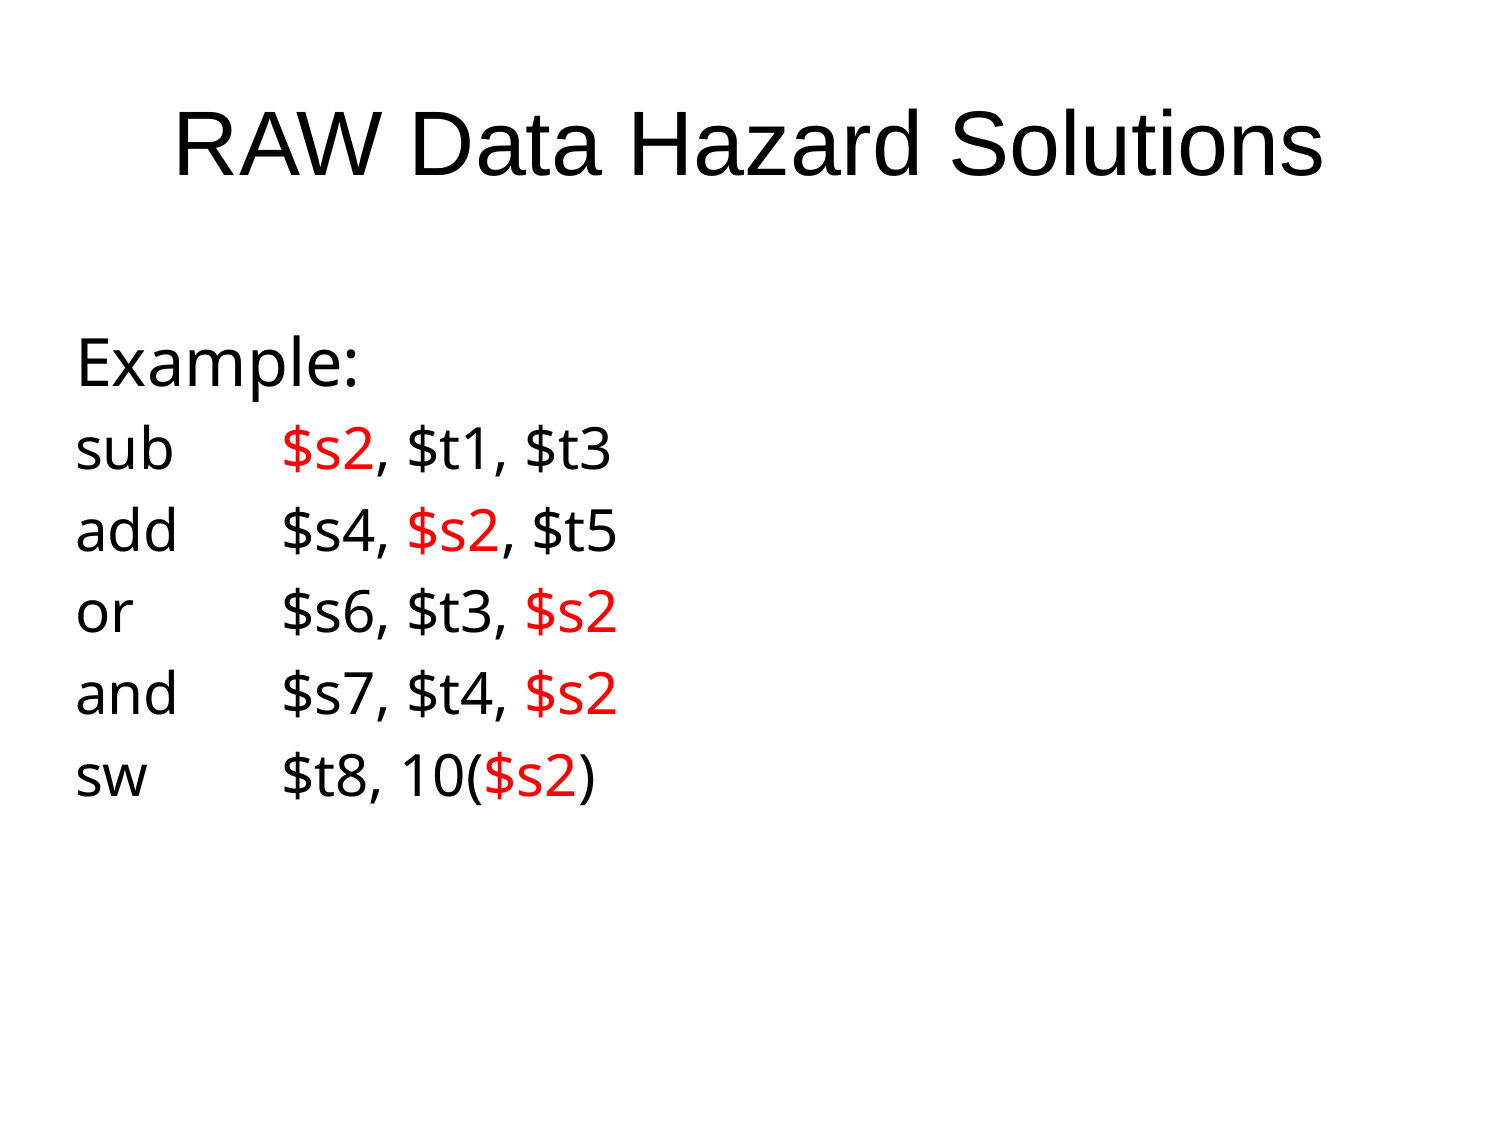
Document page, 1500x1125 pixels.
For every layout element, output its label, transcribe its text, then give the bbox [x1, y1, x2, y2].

title RAW Data Hazard Solutions [75, 45, 1425, 233]
list Example: sub $s2, $t1, $t3 add $s4, $s2, $t5 or $s6, $t3, $s2 and $s7, $t4, $s2 sw $t8, 10($s2) [75, 262, 1425, 1005]
